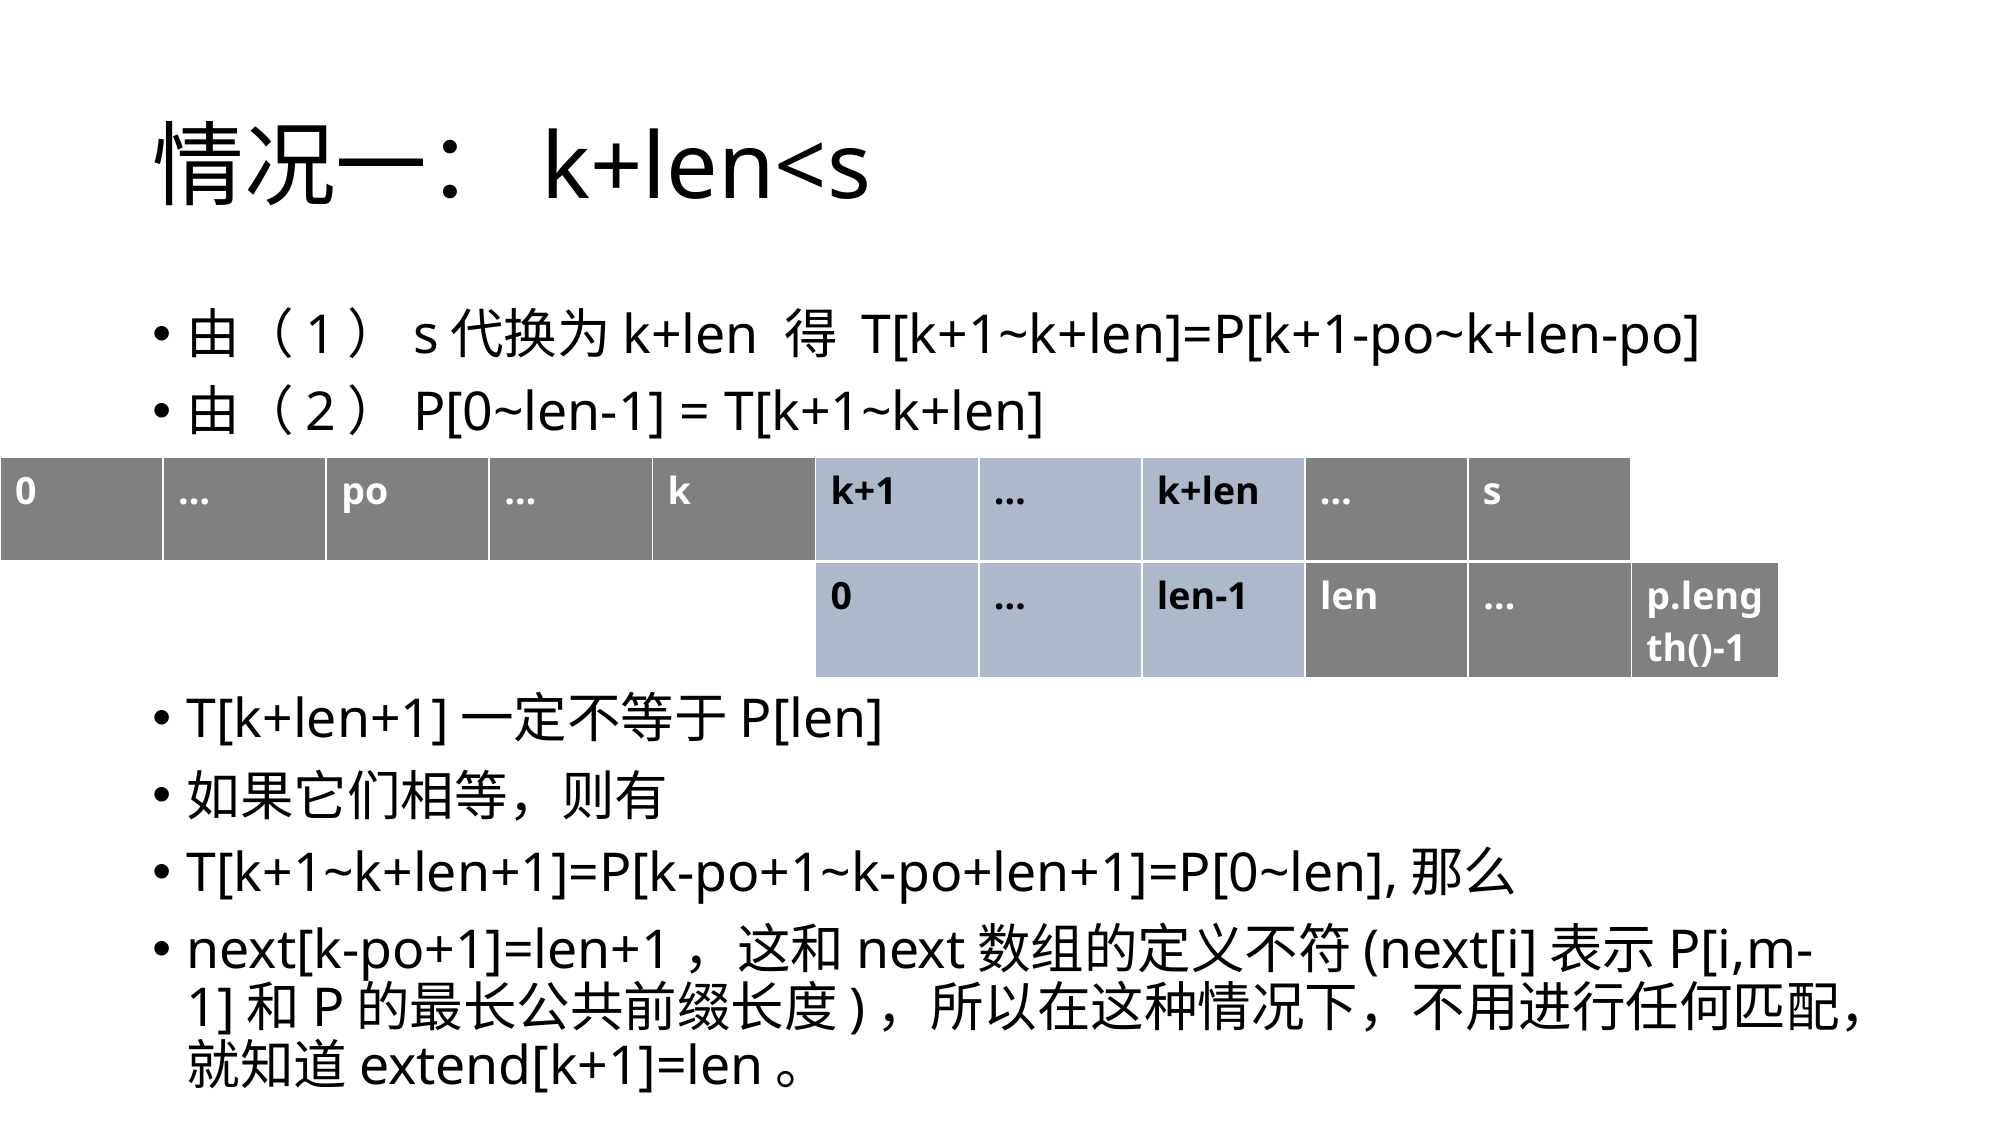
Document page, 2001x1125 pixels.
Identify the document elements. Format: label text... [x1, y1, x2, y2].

table_header p.length()-1 [1632, 563, 1778, 677]
table_header … [980, 458, 1141, 560]
table_header len [1306, 563, 1467, 677]
table_header s [1469, 458, 1630, 560]
table_header k+1 [816, 458, 978, 560]
table_header len-1 [1143, 563, 1304, 677]
table_header … [1306, 458, 1467, 560]
table_header 0 [816, 563, 978, 677]
list 由（1）s代换为k+len 得 T[k+1~k+len]=P[k+1-po~k+len-po] 由（2）P[0~len-1] = T[k+1~k+len] T[k+len+1]一定不等于P[len] 如果它们相等，则有 T[k+1~k+len+1]=P[k-po+1~k-po+len+1]=P[0~len],那么 next[k-po+1]=len+1，这和next数组的定义不符(next[i]表示P[i,m-1]和P的最长公共前缀长度)，所以在这种情况下，不用进行任何匹配，就知道extend[k+1]=len。 [137, 299, 1863, 1105]
table_header … [164, 458, 325, 560]
table_header … [490, 458, 652, 560]
title 情况一：k+len<s [137, 59, 1863, 278]
table_header k [653, 458, 815, 560]
table_header … [980, 563, 1141, 677]
table_header po [327, 458, 488, 560]
table_header … [1469, 563, 1631, 677]
table_header 0 [1, 458, 162, 560]
table_header k+len [1143, 458, 1304, 560]
